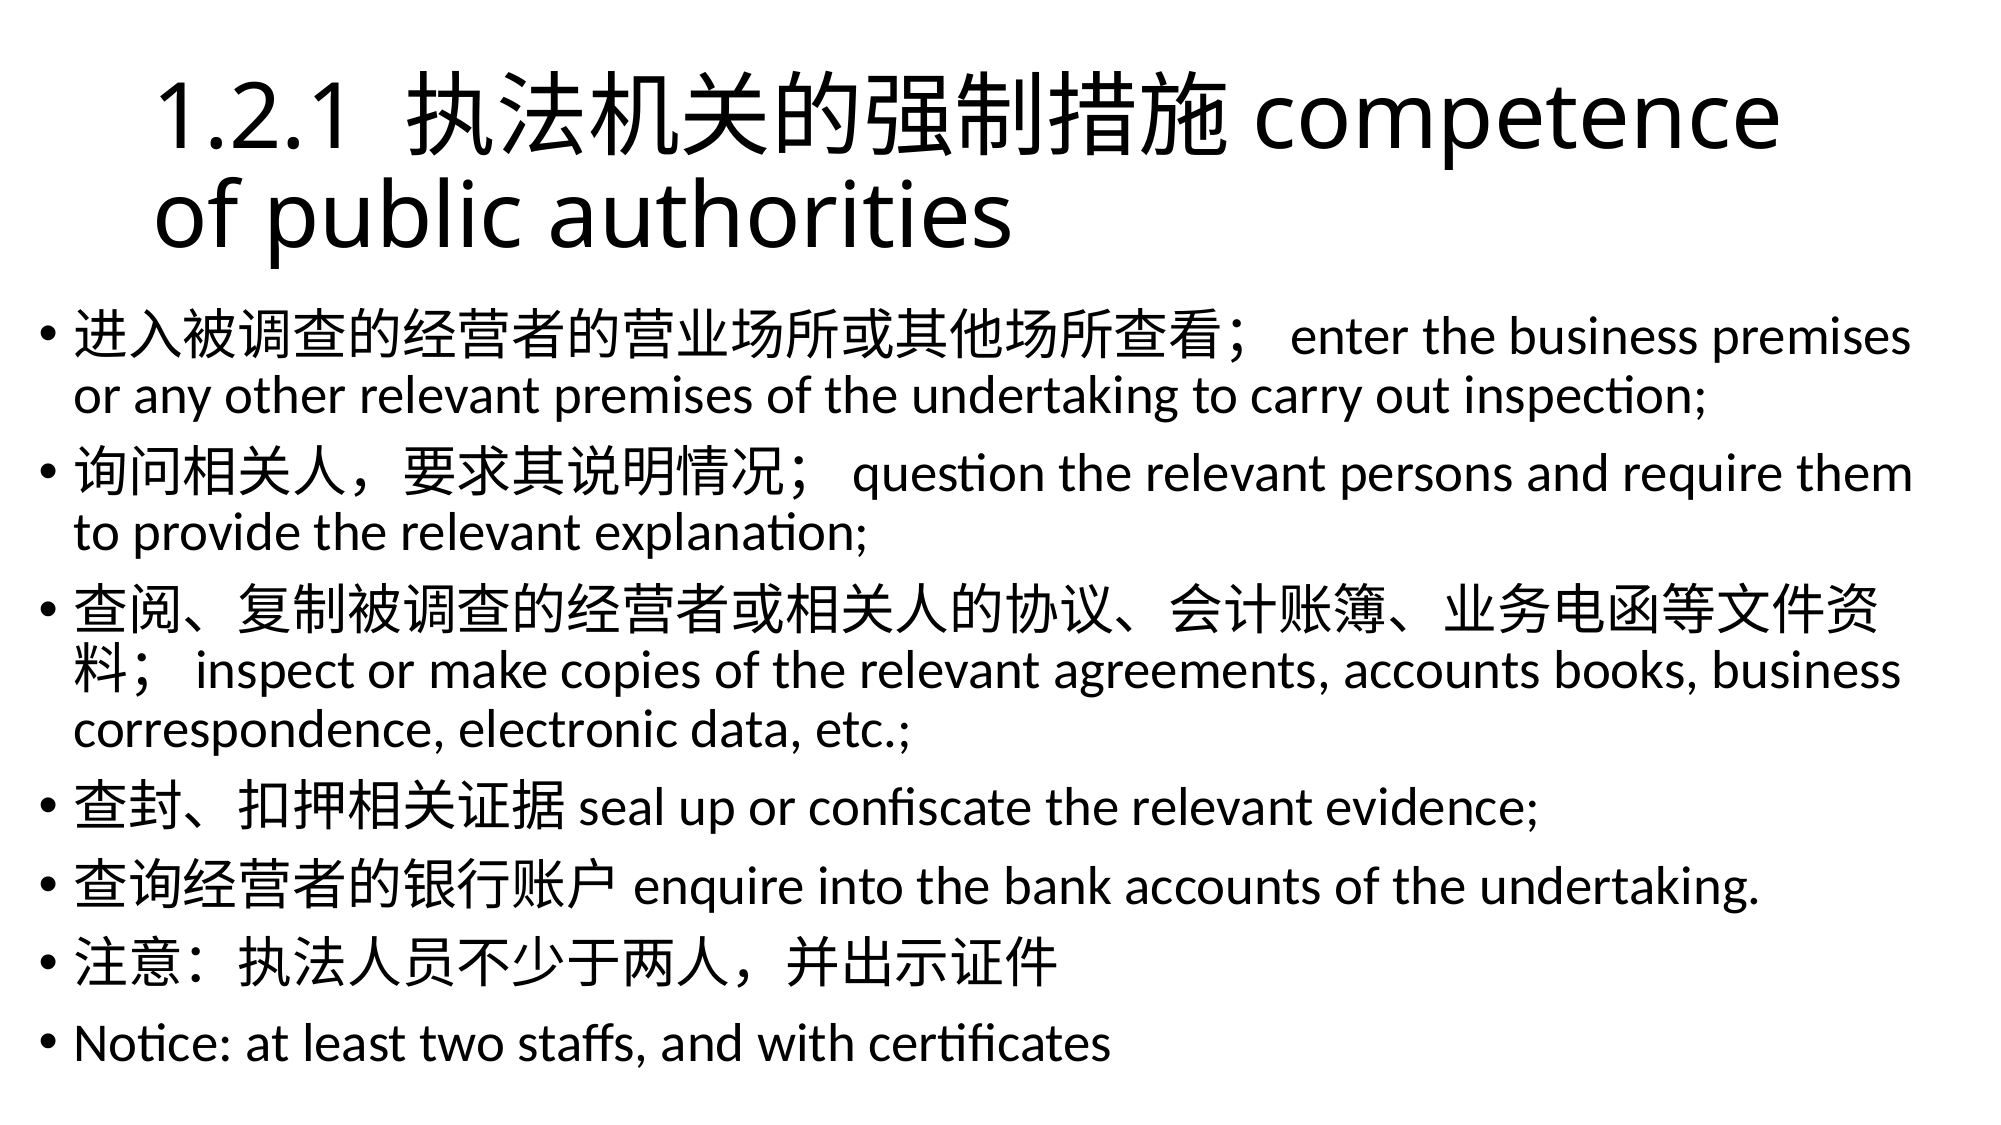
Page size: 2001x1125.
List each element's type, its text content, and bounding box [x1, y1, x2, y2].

list 进入被调查的经营者的营业场所或其他场所查看；enter the business premises or any other relevant premises of the undertaking to carry out inspection; 询问相关人，要求其说明情况；question the relevant persons and require them to provide the relevant explanation; 查阅、复制被调查的经营者或相关人的协议、会计账簿、业务电函等文件资料；inspect or make copies of the relevant agreements, accounts books, business correspondence, electronic data, etc.; 查封、扣押相关证据seal up or confiscate the relevant evidence; 查询经营者的银行账户enquire into the bank accounts of the undertaking. 注意：执法人员不少于两人，并出示证件 Notice: at least two staffs, and with certificates [23, 299, 1948, 1125]
title 1.2.1 执法机关的强制措施competence of public authorities [137, 59, 1863, 278]
